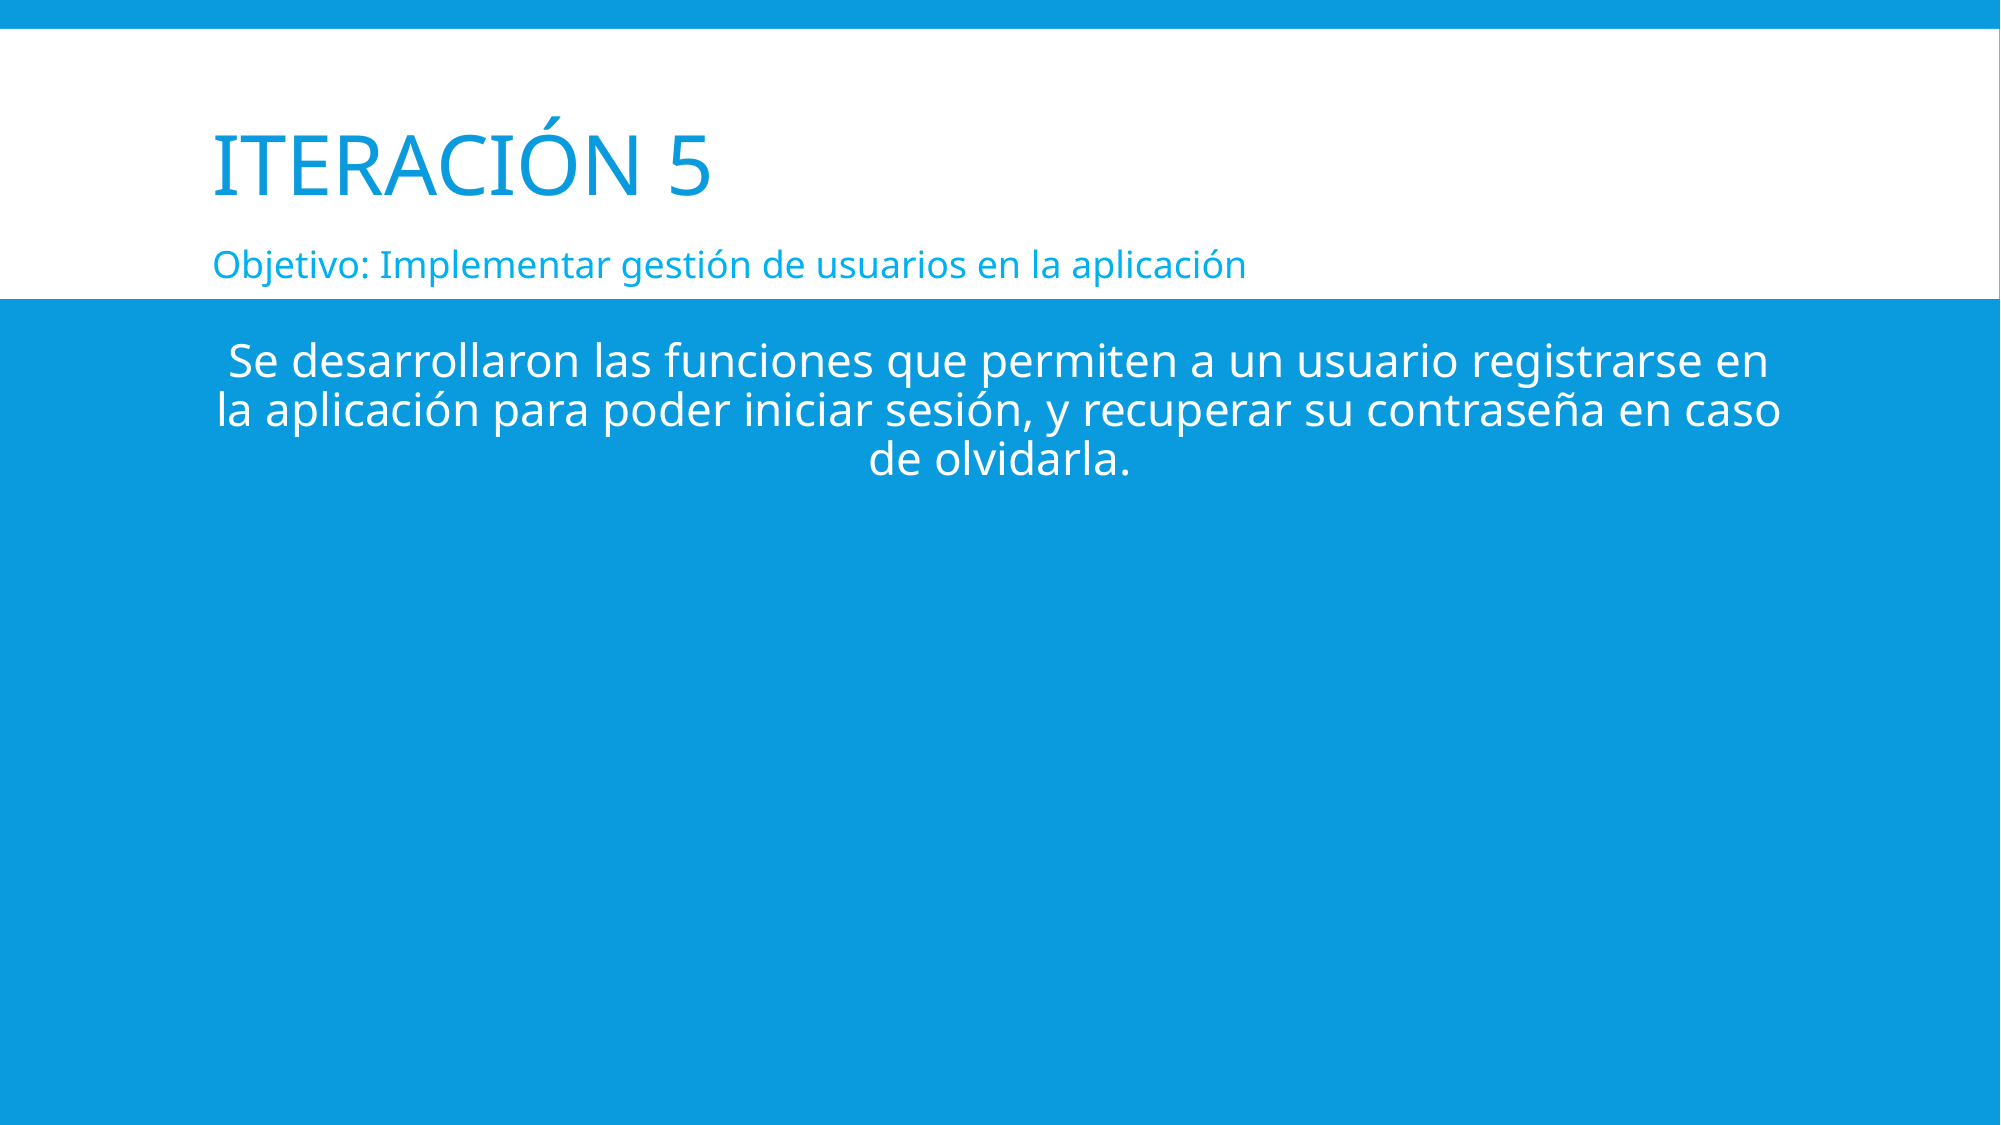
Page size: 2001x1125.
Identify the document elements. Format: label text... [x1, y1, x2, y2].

text_box Objetivo: Implementar gestión de usuarios en la aplicación [197, 233, 2000, 294]
title Iteración 5 [197, 46, 1803, 233]
list Se desarrollaron las funciones que permiten a un usuario registrarse en la aplicación para poder iniciar sesión, y recuperar su contraseña en caso de olvidarla. [197, 329, 1803, 1020]
